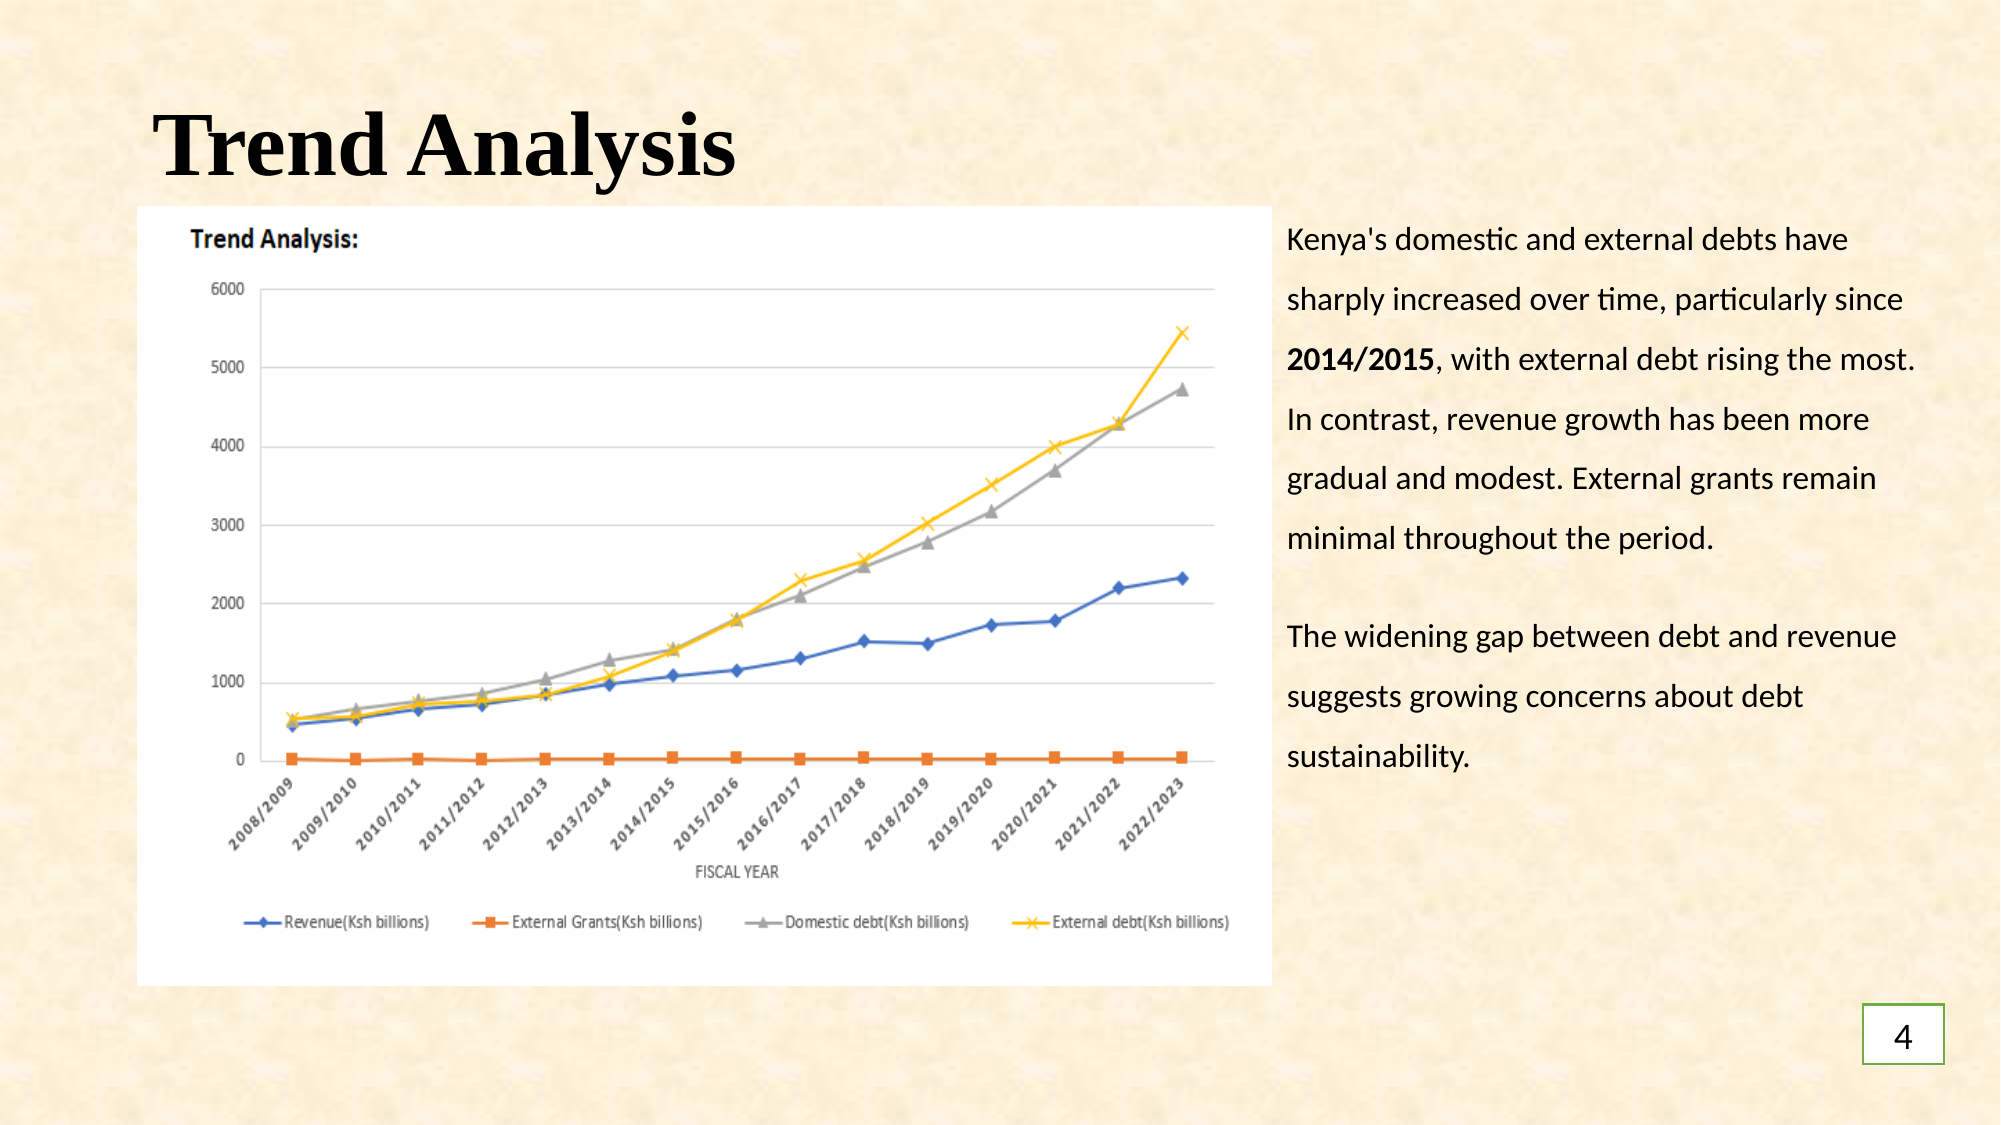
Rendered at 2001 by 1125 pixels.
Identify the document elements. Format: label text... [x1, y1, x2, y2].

text_box 4 [1862, 1003, 1945, 1065]
list Kenya's domestic and external debts have sharply increased over time, particularly since 2014/2015, with external debt rising the most. In contrast, revenue growth has been more gradual and modest. External grants remain minimal throughout the period. The widening gap between debt and revenue suggests growing concerns about debt sustainability. [1271, 189, 1945, 1014]
title Trend Analysis [137, 59, 1863, 206]
picture [0, 0, 2001, 1125]
